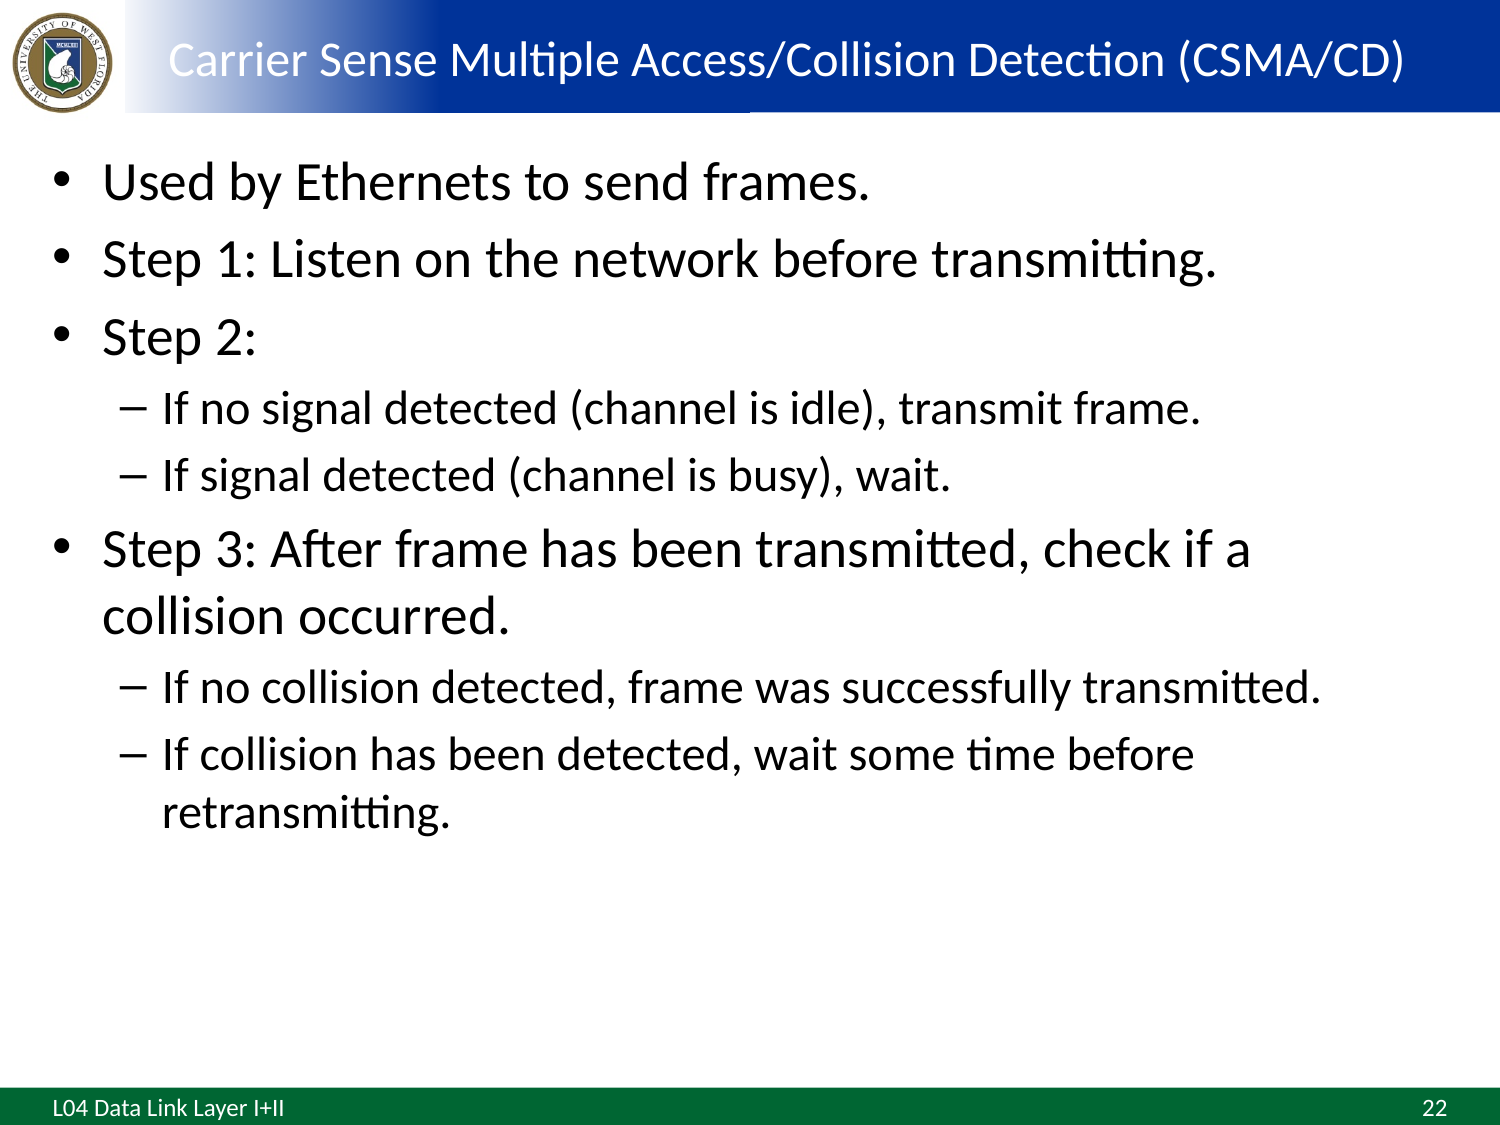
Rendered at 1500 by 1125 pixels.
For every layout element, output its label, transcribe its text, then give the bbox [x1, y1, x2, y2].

picture [0, 0, 125, 125]
slide_number 22 [1112, 1087, 1463, 1125]
list Used by Ethernets to send frames. Step 1: Listen on the network before transmitting. Step 2: If no signal detected (channel is idle), transmit frame. If signal detected (channel is busy), wait. Step 3: After frame has been transmitted, check if a collision occurred. If no collision detected, frame was successfully transmitted. If collision has been detected, wait some time before retransmitting. [37, 137, 1463, 1063]
slide_number L04 Data Link Layer I+II [37, 1088, 415, 1125]
title Carrier Sense Multiple Access/Collision Detection (CSMA/CD) [112, 0, 1463, 113]
